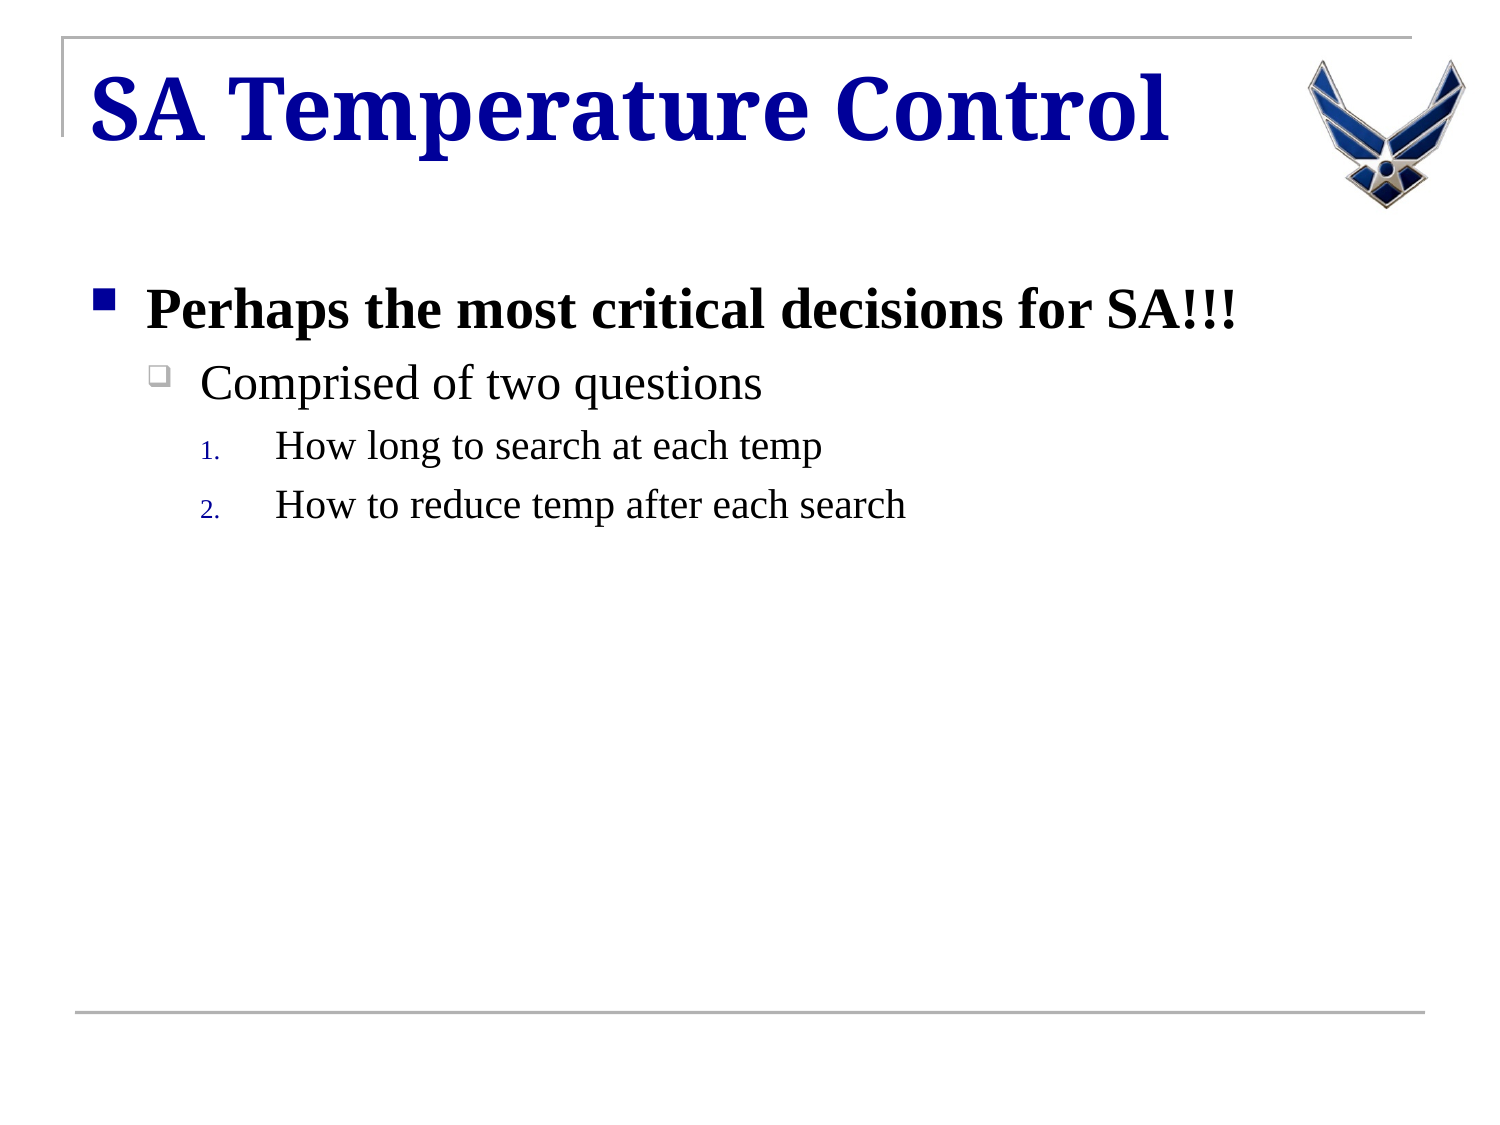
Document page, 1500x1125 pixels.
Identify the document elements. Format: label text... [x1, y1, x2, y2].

picture [1425, 49, 1475, 217]
title SA Temperature Control [75, 45, 1425, 233]
list Perhaps the most critical decisions for SA!!! Comprised of two questions How long to search at each temp How to reduce temp after each search [75, 262, 1425, 1006]
